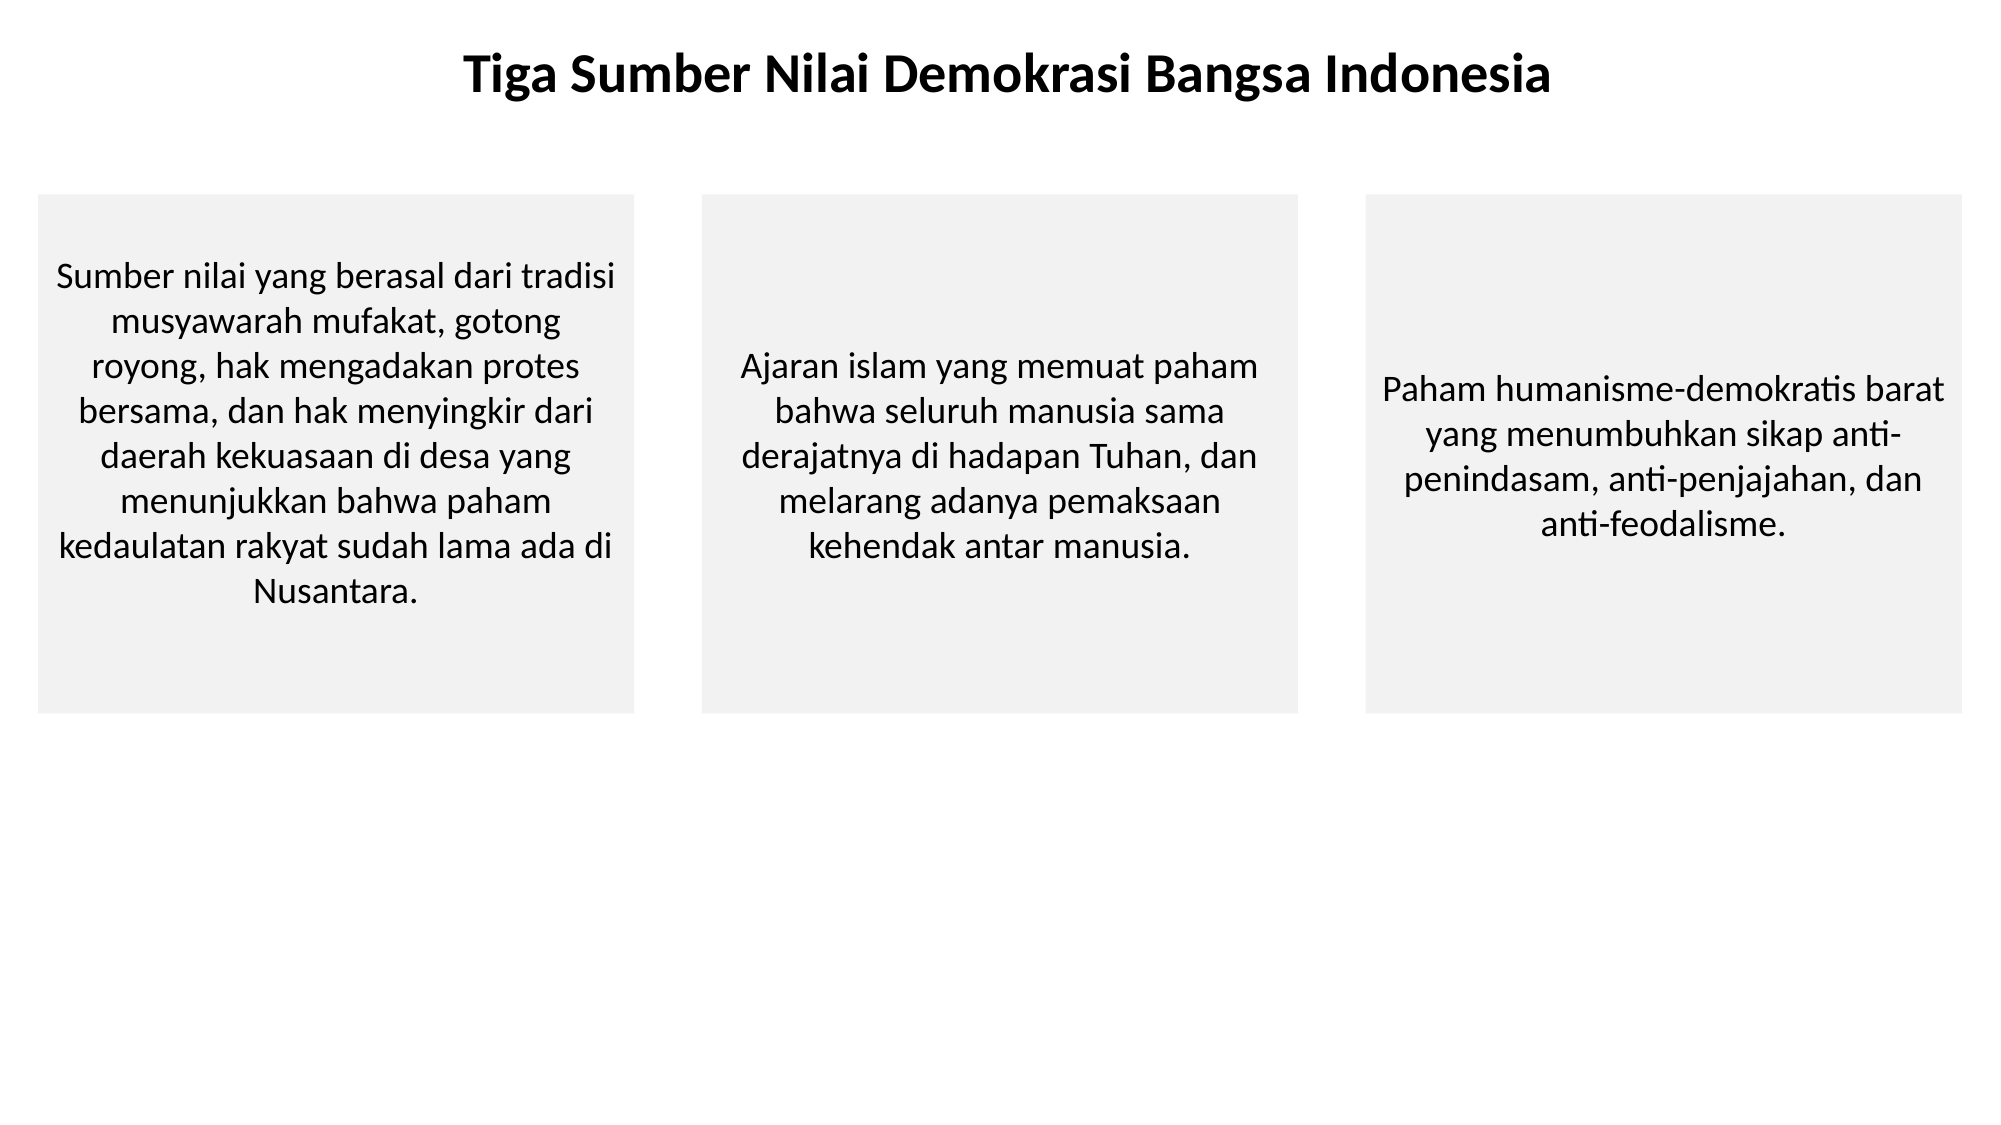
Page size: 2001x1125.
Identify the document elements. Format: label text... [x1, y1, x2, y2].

text_box Sumber nilai yang berasal dari tradisi musyawarah mufakat, gotong royong, hak mengadakan protes bersama, dan hak menyingkir dari daerah kekuasaan di desa yang menunjukkan bahwa paham kedaulatan rakyat sudah lama ada di Nusantara. [37, 193, 635, 714]
text_box Ajaran islam yang memuat paham bahwa seluruh manusia sama derajatnya di hadapan Tuhan, dan melarang adanya pemaksaan kehendak antar manusia. [701, 193, 1299, 714]
text_box Paham humanisme-demokratis barat yang menumbuhkan sikap anti-penindasam, anti-penjajahan, dan anti-feodalisme. [1365, 193, 1963, 714]
text_box Tiga Sumber Nilai Demokrasi Bangsa Indonesia [448, 28, 1569, 111]
